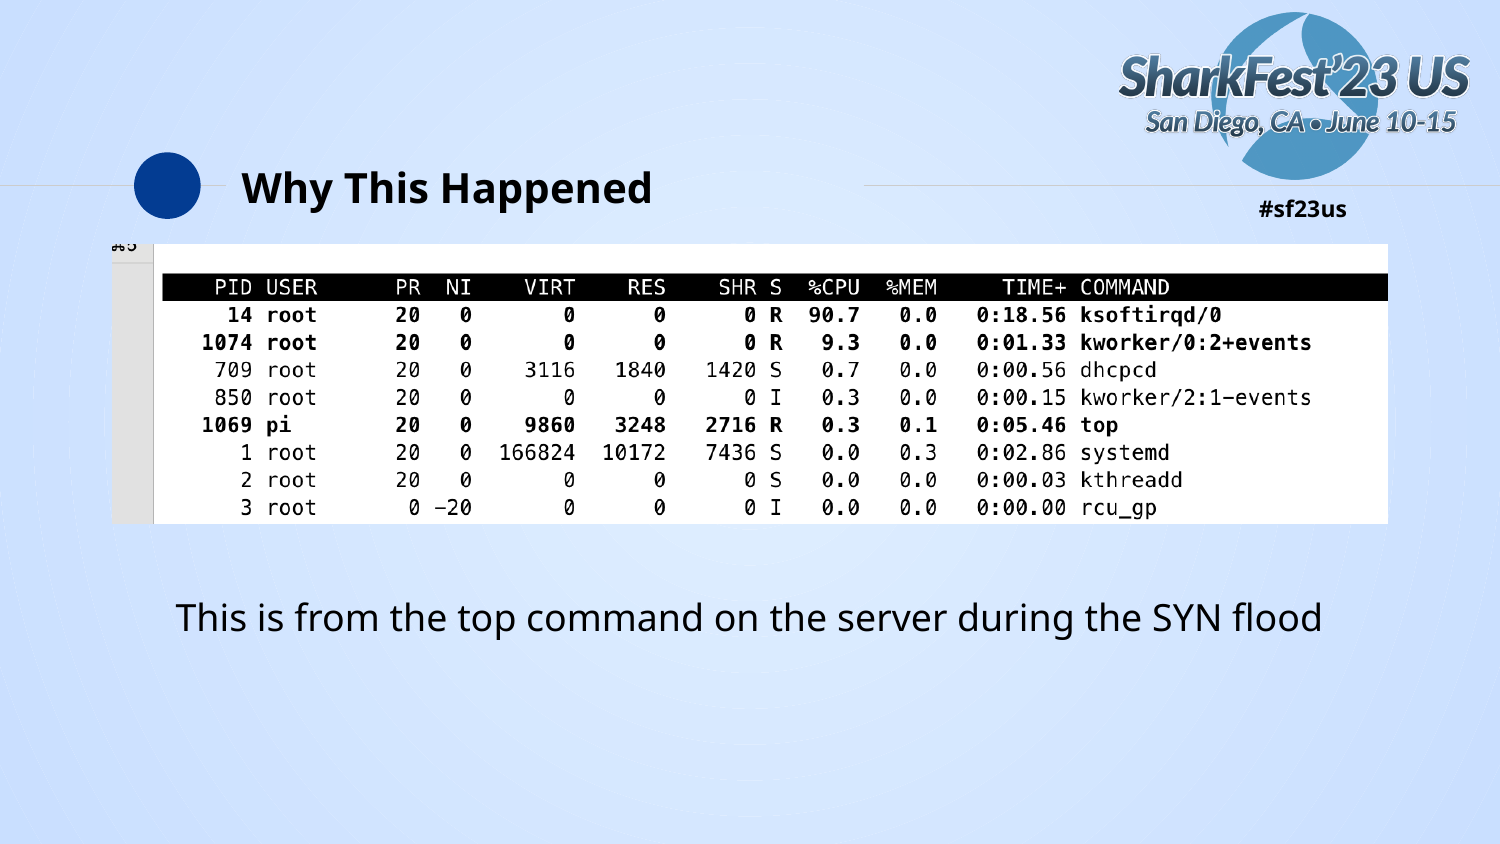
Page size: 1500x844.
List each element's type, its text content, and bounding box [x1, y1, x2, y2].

title Why This Happened [226, 151, 863, 223]
picture [1119, 12, 1470, 180]
picture [112, 244, 1388, 524]
text_box This is from the top command on the server during the SYN flood [0, 578, 1500, 786]
